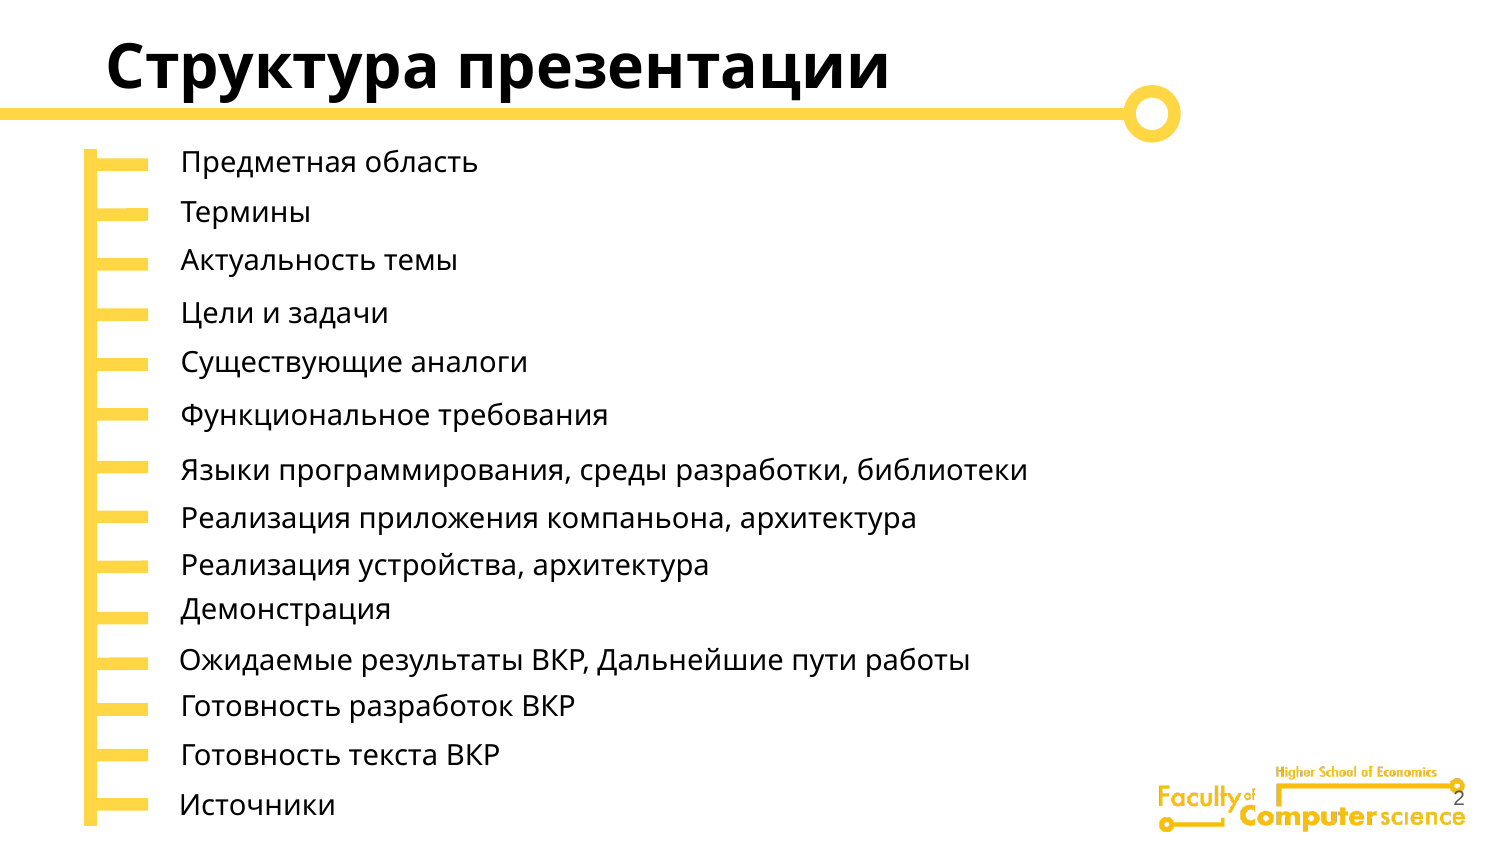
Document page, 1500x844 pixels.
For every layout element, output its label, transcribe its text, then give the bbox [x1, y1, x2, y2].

text_box Источники [163, 778, 774, 844]
text_box [1129, 91, 1175, 137]
text_box Готовность разработок ВКР [165, 679, 776, 756]
text_box Термины [165, 185, 859, 233]
text_box Актуальность темы [165, 233, 939, 310]
text_box Предметная область [165, 136, 776, 185]
text_box Демонстрация [165, 614, 776, 659]
text_box Ожидаемые результаты ВКР, Дальнейшие пути работы [163, 634, 1163, 710]
text_box [111, 136, 165, 213]
text_box Реализация устройства, архитектура [165, 538, 1146, 614]
picture [1145, 749, 1477, 844]
text_box Цели и задачи [165, 286, 776, 335]
text_box Функциональное требования [165, 388, 776, 465]
text_box Языки программирования, среды разработки, библиотеки [165, 443, 1274, 519]
text_box Структура презентации [90, 18, 1199, 79]
text_box Реализация приложения компаньона, архитектура [165, 492, 1146, 538]
text_box Готовность текста ВКР [165, 756, 776, 805]
text_box Cуществующие аналоги [165, 335, 1025, 412]
